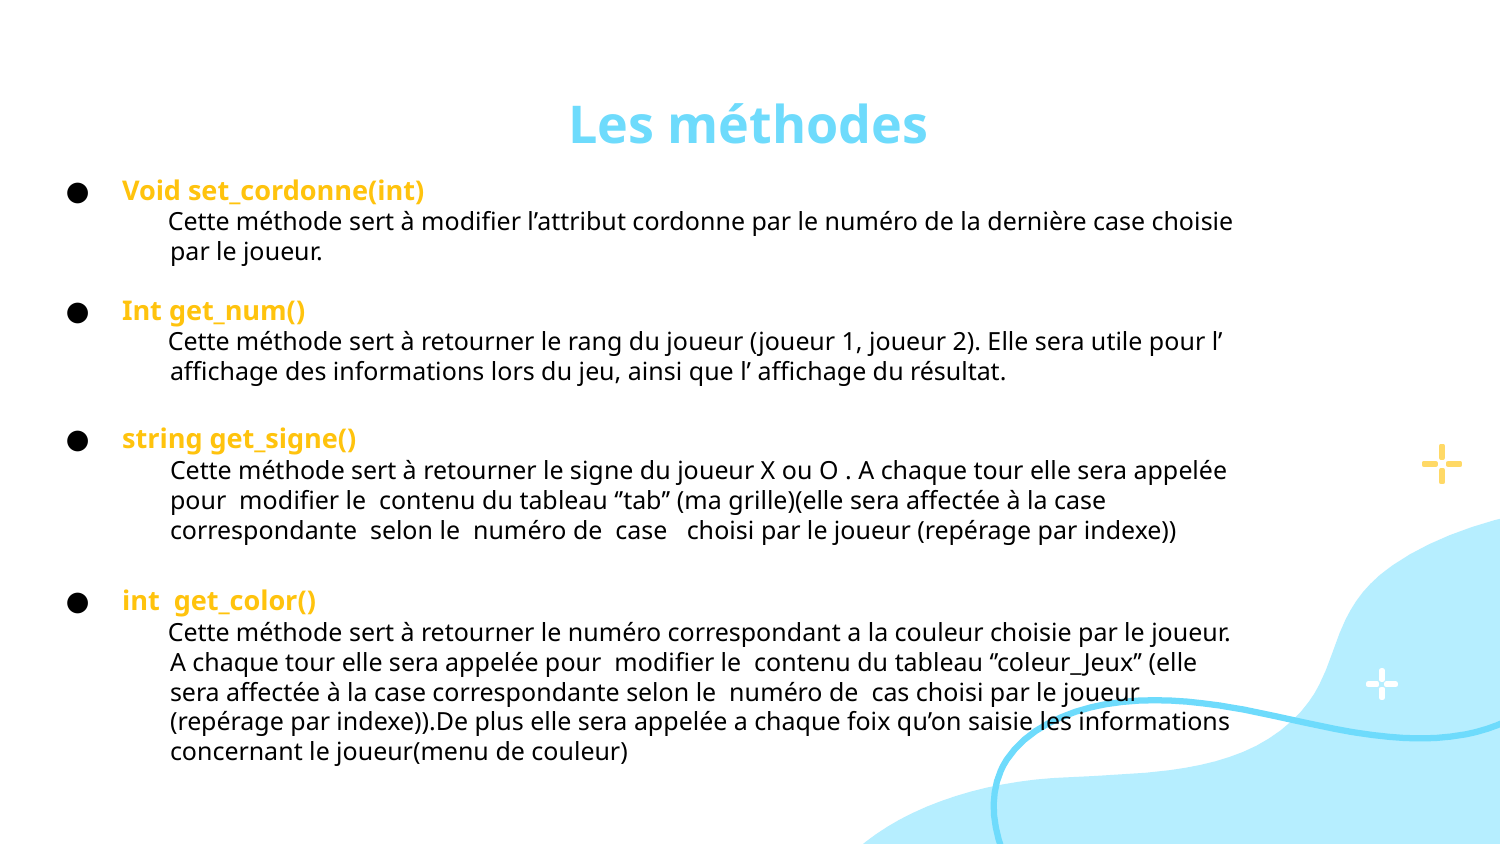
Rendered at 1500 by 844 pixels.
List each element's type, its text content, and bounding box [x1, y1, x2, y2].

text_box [1423, 445, 1461, 483]
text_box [1368, 670, 1396, 699]
title Les méthodes [116, 76, 1381, 155]
list Void set_cordonne(int) Cette méthode sert à modifier l’attribut cordonne par le numéro de la dernière case choisie par le joueur. Int get_num() Cette méthode sert à retourner le rang du joueur (joueur 1, joueur 2). Elle sera utile pour l’ affichage des informations lors du jeu, ainsi que l’ affichage du résultat. string get_signe() Cette méthode sert à retourner le signe du joueur X ou O . A chaque tour elle sera appelée pour modifier le contenu du tableau ‘’tab’’ (ma grille)(elle sera affectée à la case correspondante selon le numéro de case choisi par le joueur (repérage par indexe)) int get_color() Cette méthode sert à retourner le numéro correspondant a la couleur choisie par le joueur. A chaque tour elle sera appelée pour modifier le contenu du tableau ‘’coleur_Jeux’’ (elle sera affectée à la case correspondante selon le numéro de cas choisi par le joueur (repérage par indexe)).De plus elle sera appelée a chaque foix qu’on saisie les informations concernant le joueur(menu de couleur) [32, 155, 1420, 844]
